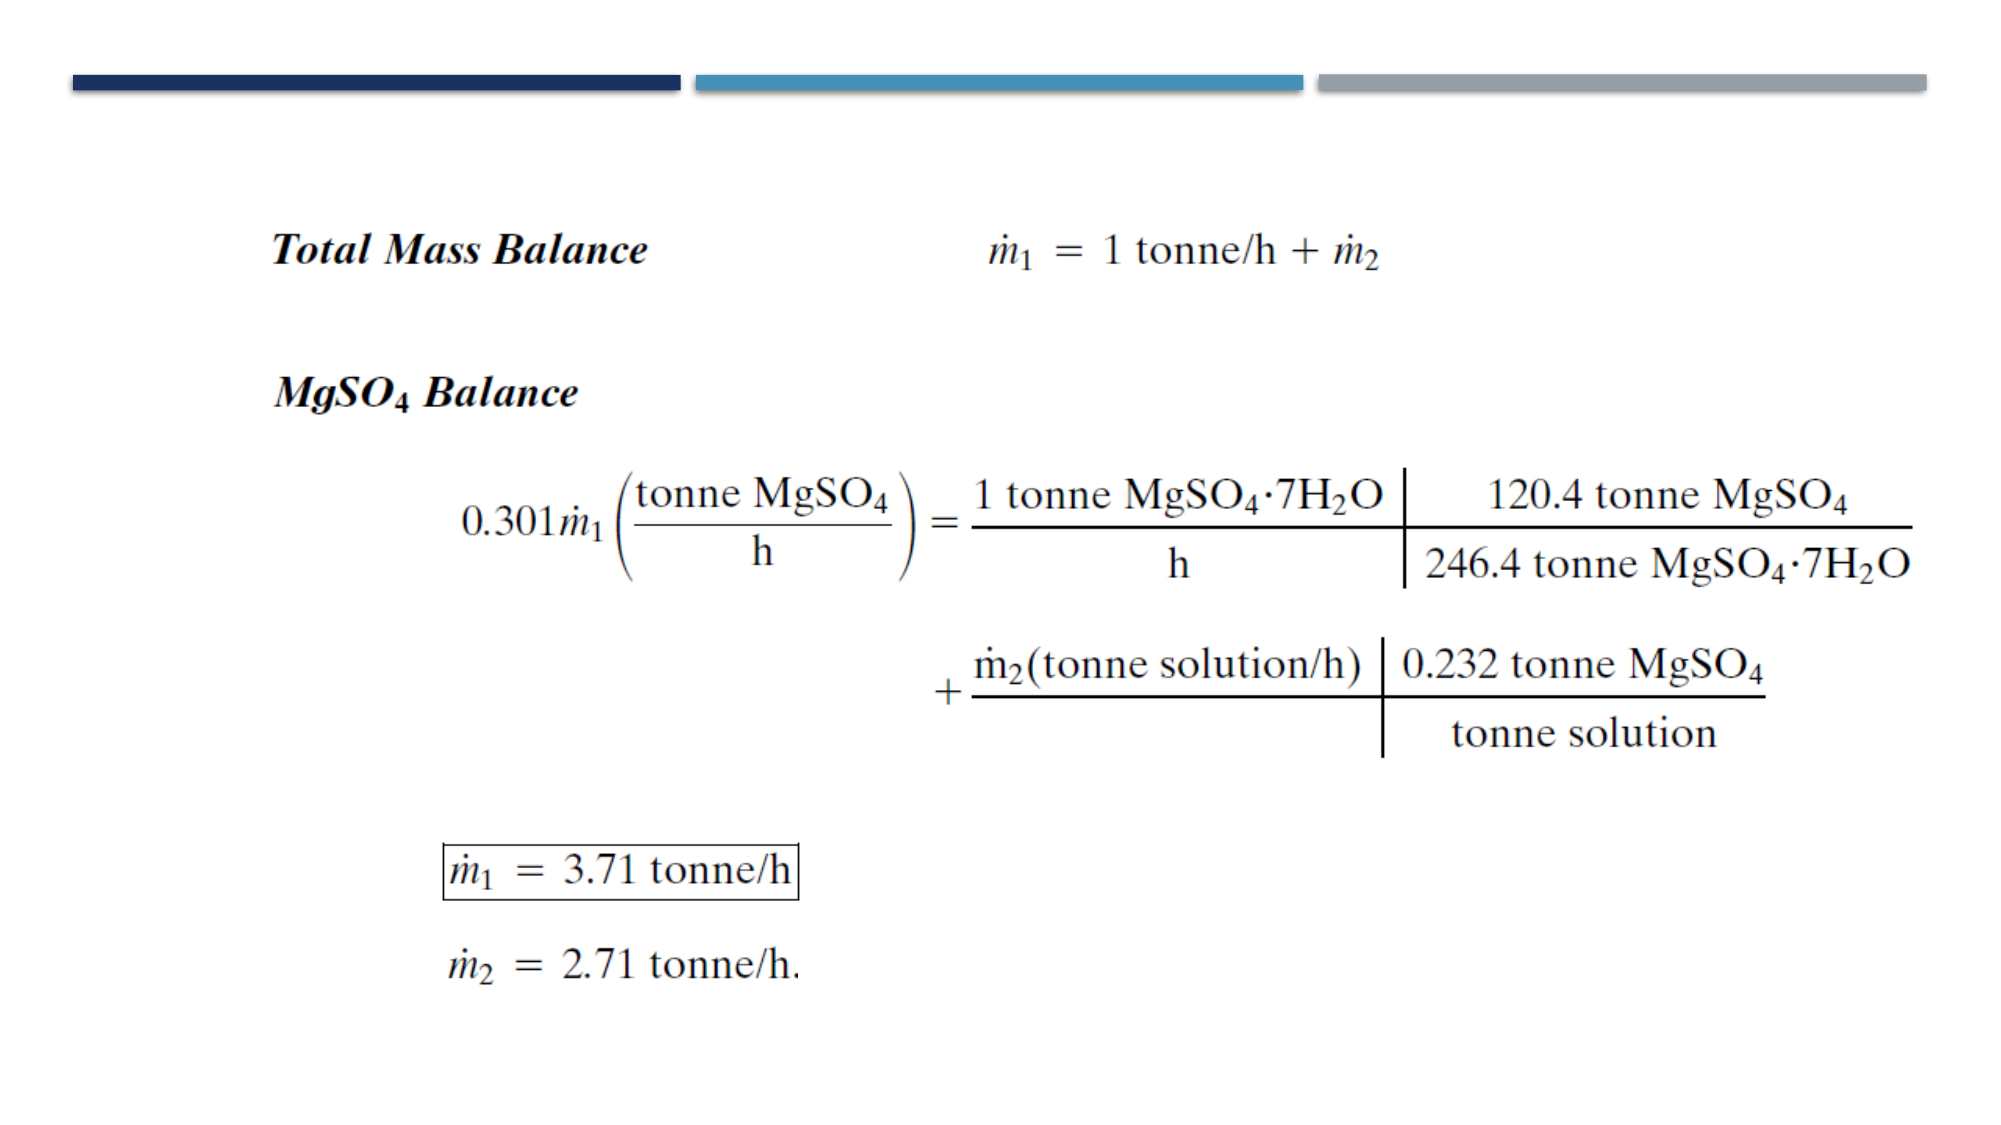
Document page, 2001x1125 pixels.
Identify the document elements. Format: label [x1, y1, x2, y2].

picture [263, 205, 1415, 298]
picture [263, 352, 1942, 777]
picture [431, 831, 810, 916]
picture [443, 931, 798, 1011]
